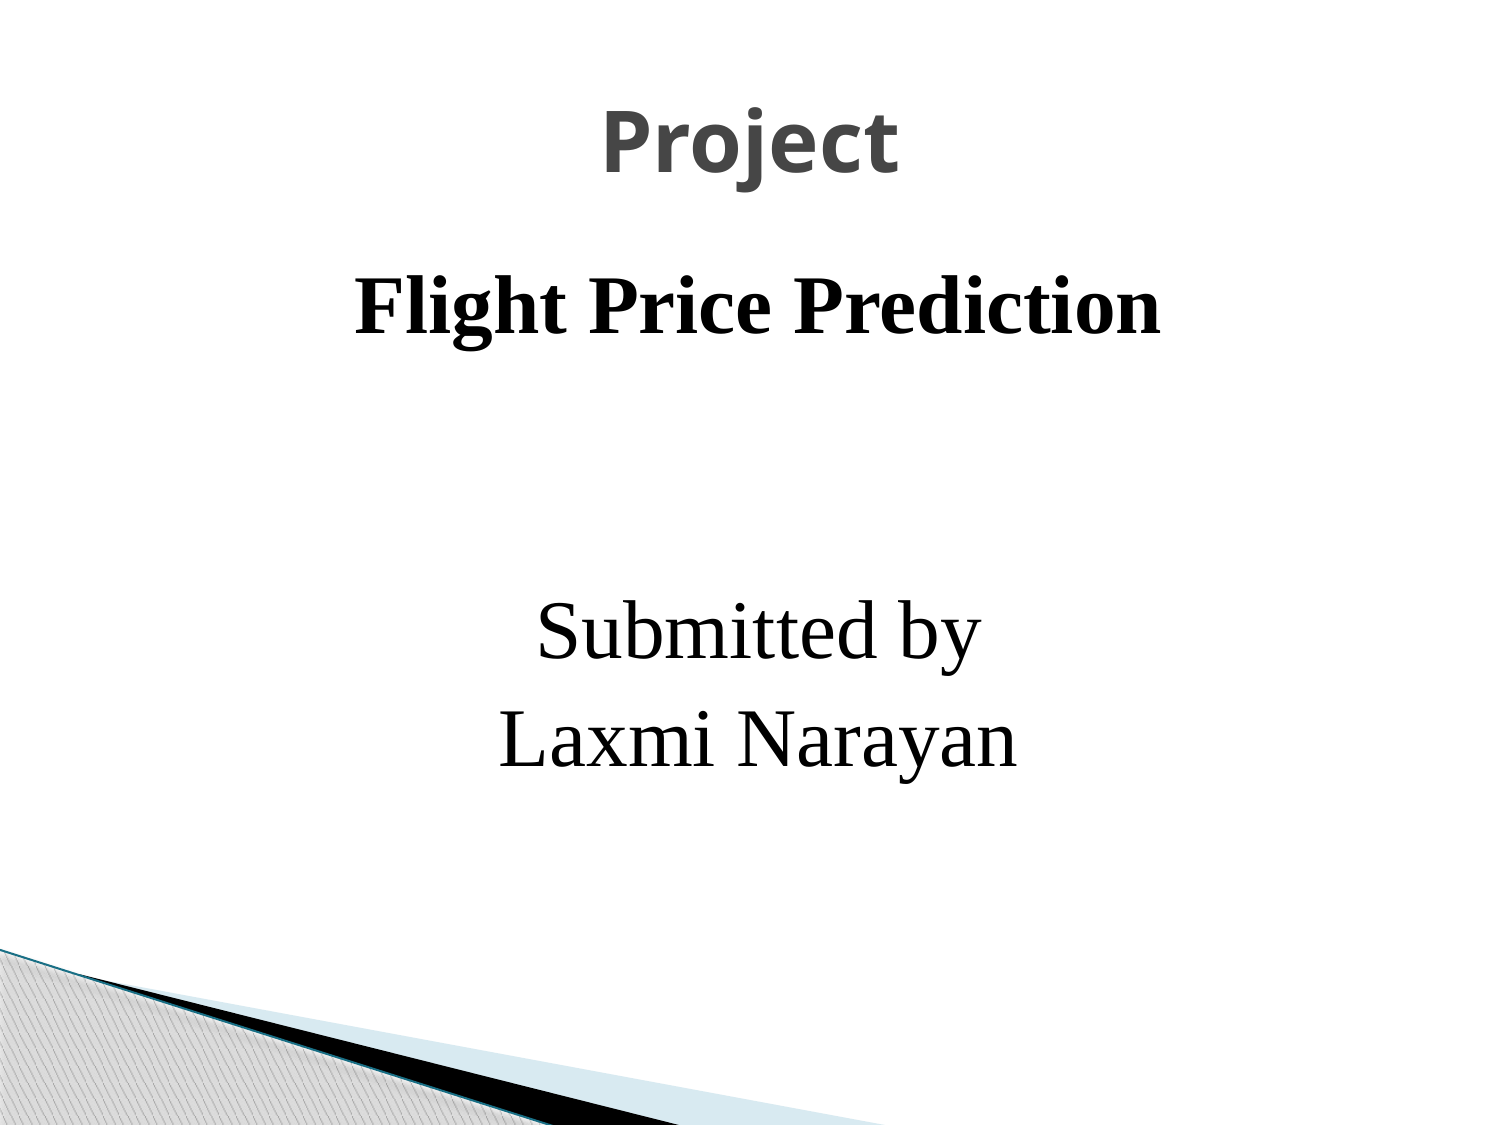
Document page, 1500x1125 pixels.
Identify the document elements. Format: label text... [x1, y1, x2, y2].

title Project [75, 45, 1425, 233]
list Flight Price Prediction Submitted by Laxmi Narayan [75, 243, 1425, 986]
